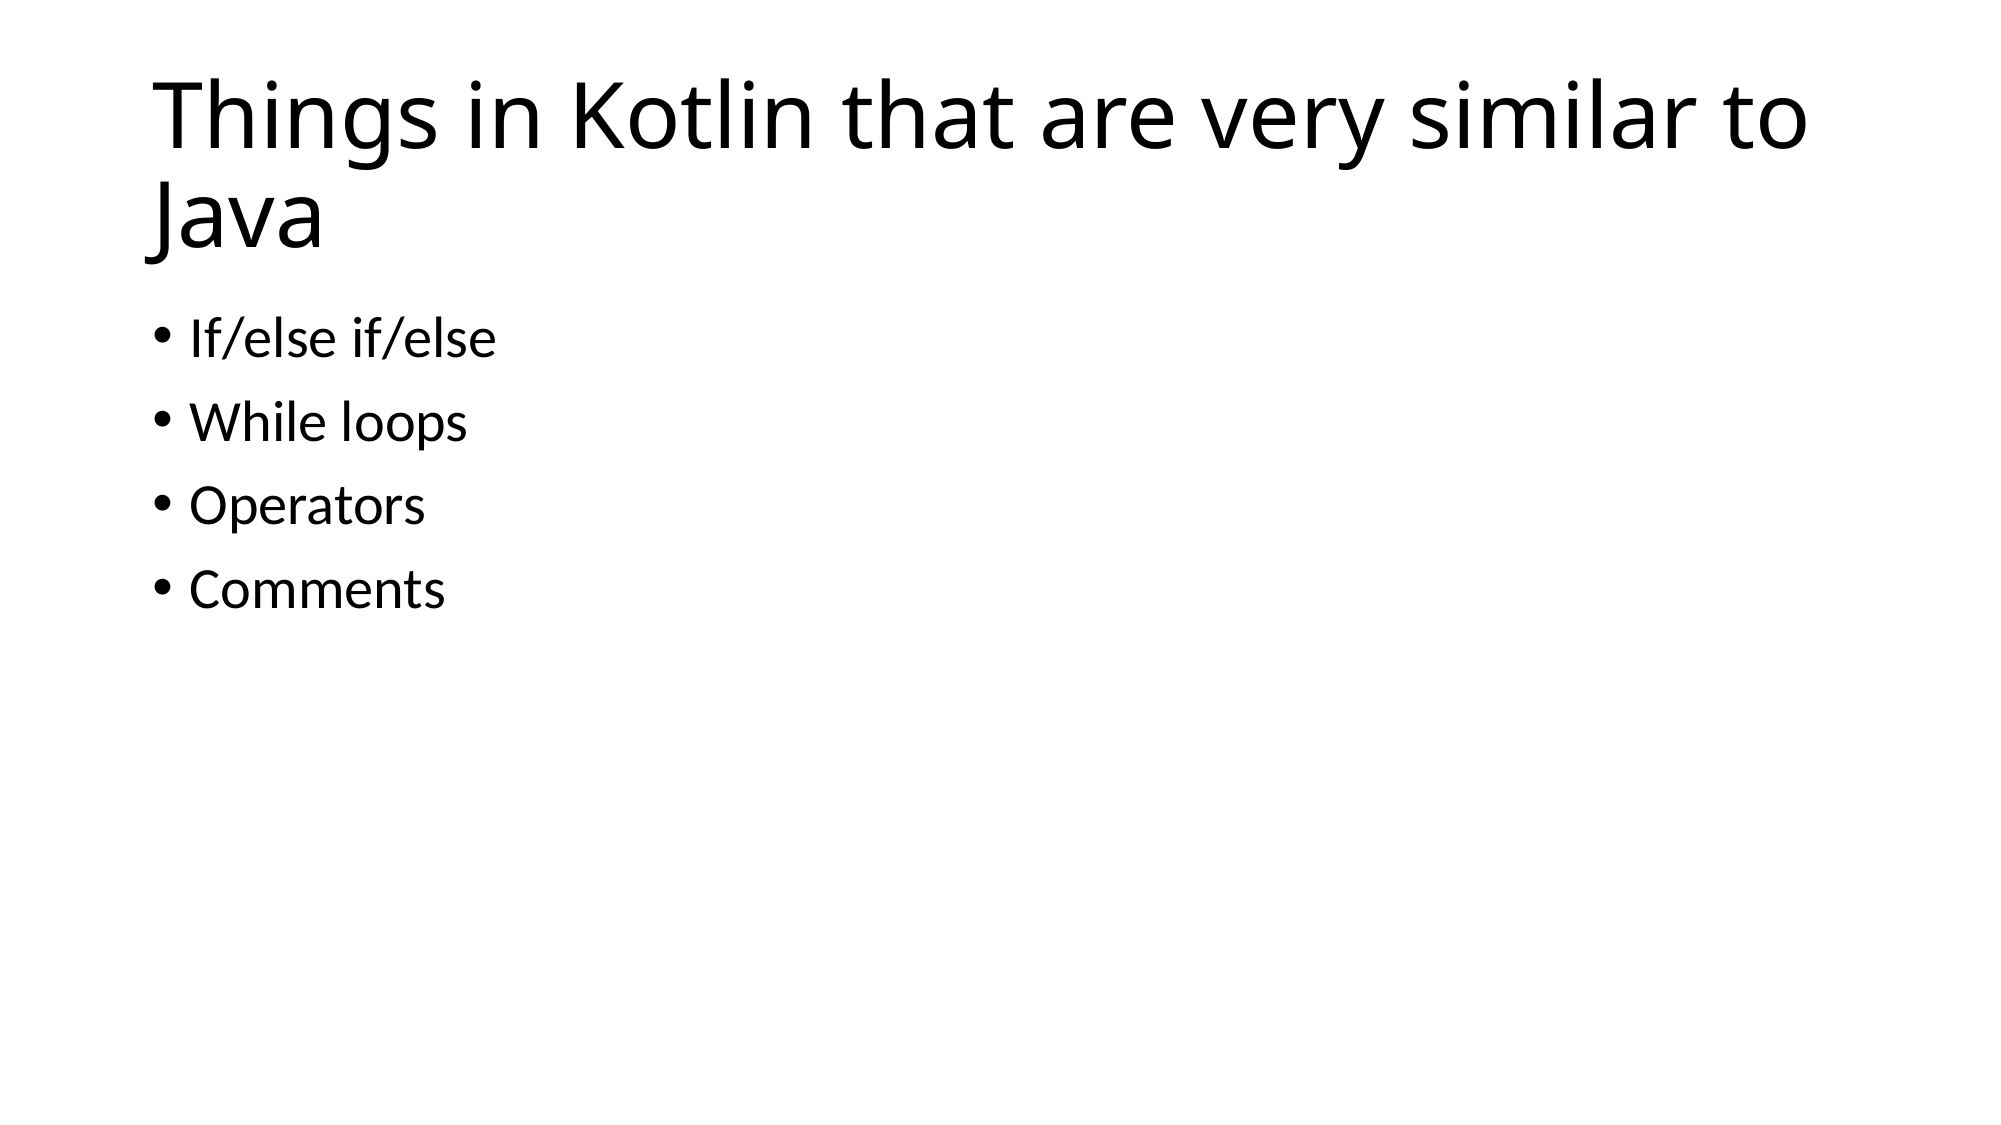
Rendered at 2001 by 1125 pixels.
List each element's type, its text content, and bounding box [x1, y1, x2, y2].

title Things in Kotlin that are very similar to Java [137, 59, 1863, 278]
list If/else if/else While loops Operators Comments [137, 299, 1863, 1014]
